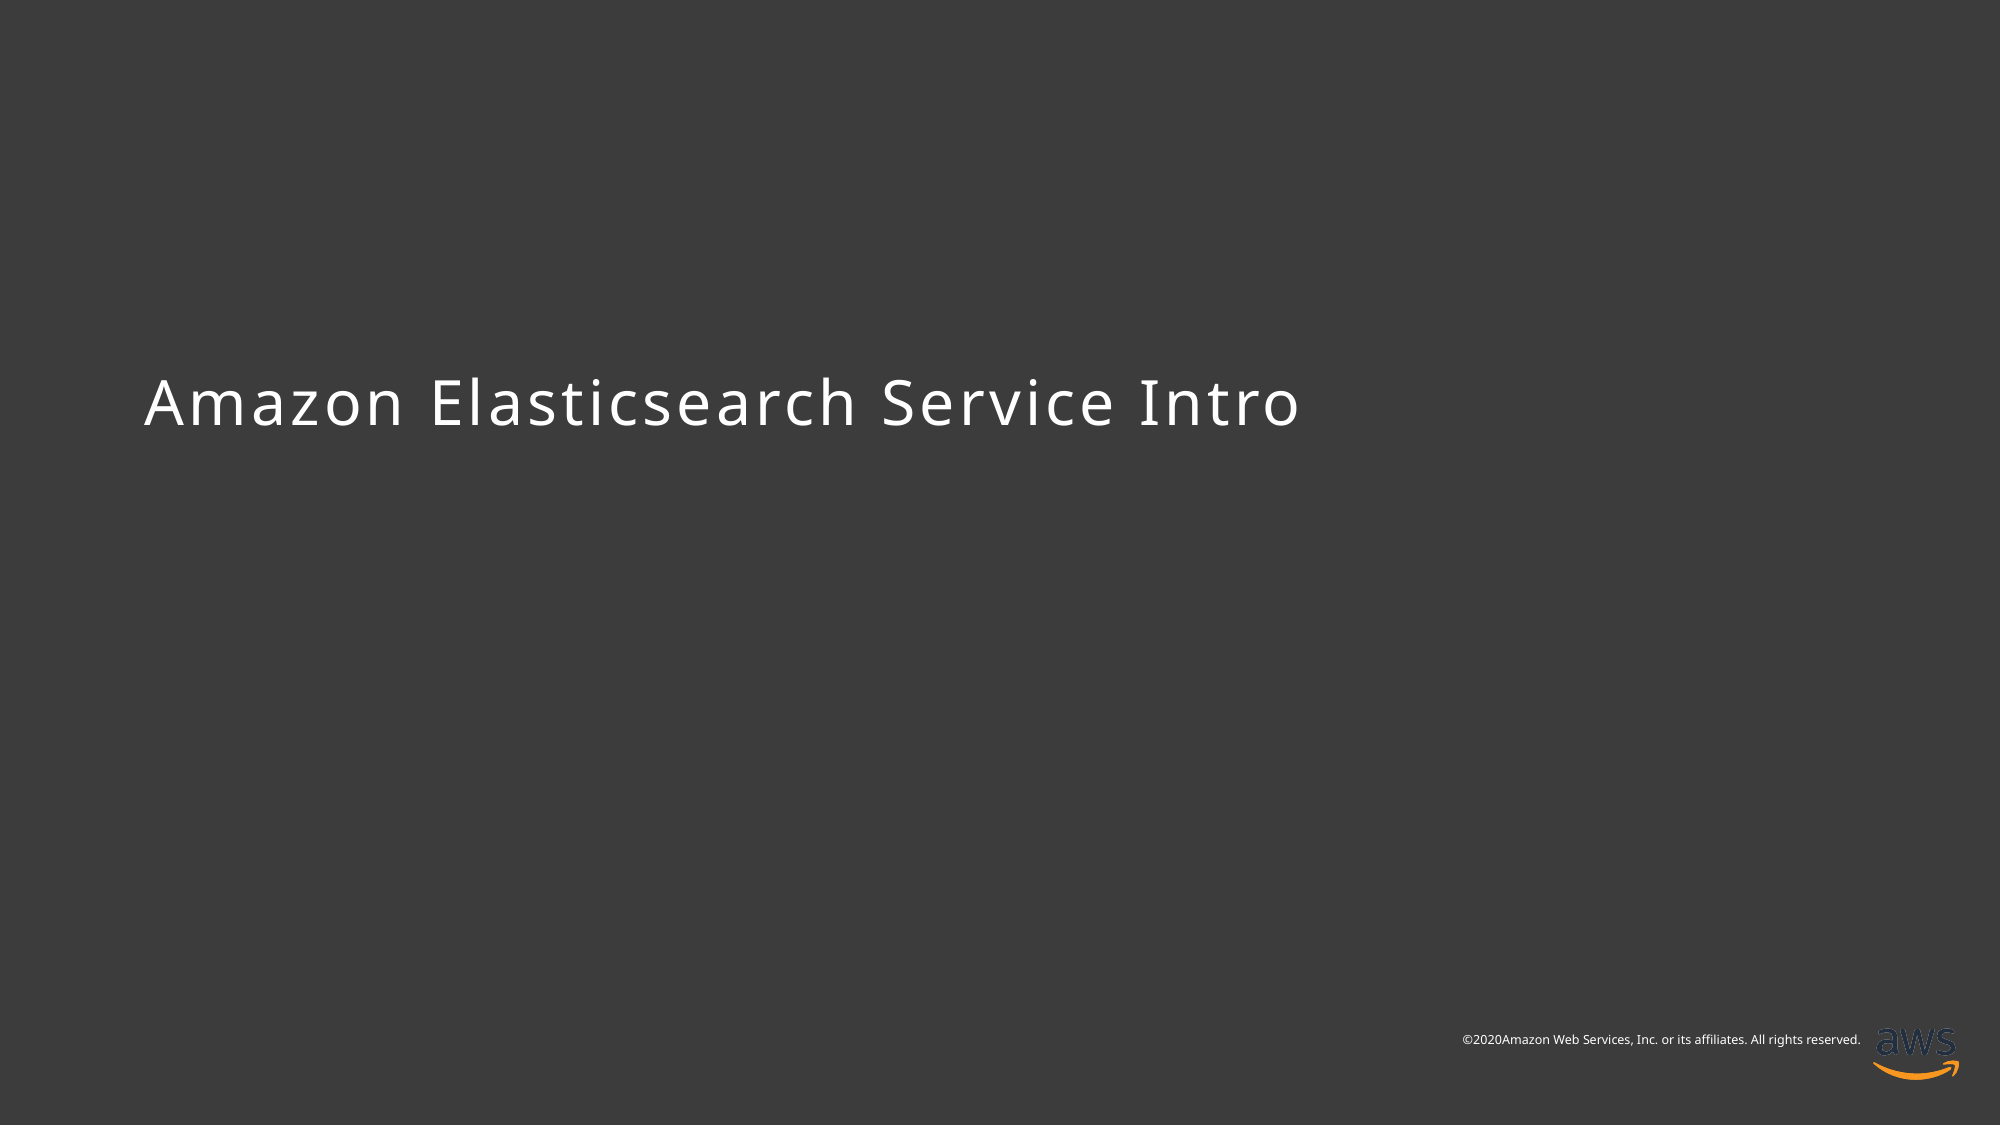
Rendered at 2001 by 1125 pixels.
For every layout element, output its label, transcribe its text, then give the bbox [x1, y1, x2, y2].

title Amazon Elasticsearch Service Intro [144, 261, 1856, 540]
